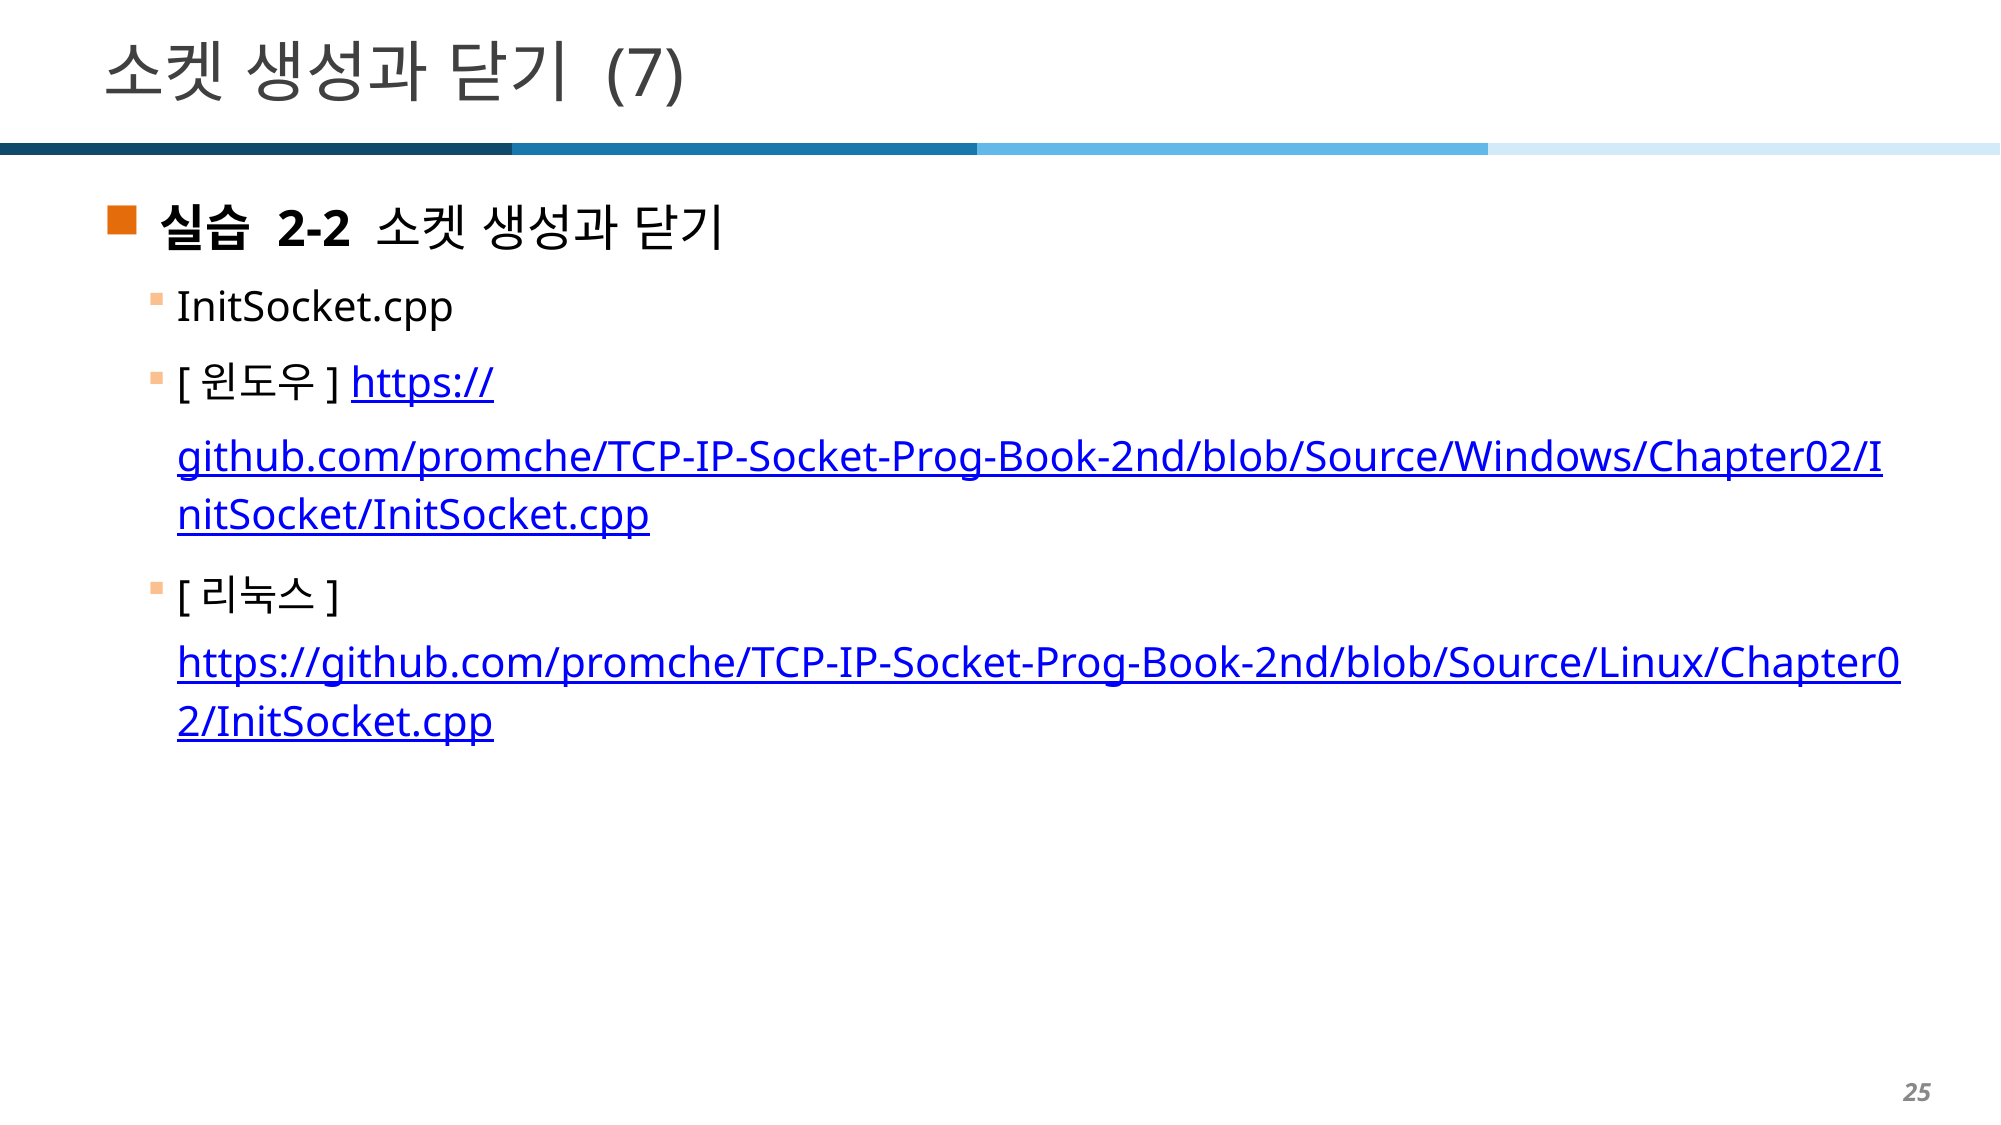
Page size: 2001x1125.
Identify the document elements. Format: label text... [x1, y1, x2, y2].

title 소켓 생성과 닫기 (7) [88, 19, 1920, 121]
list 실습 2-2 소켓 생성과 닫기 InitSocket.cpp [윈도우] https://github.com/promche/TCP-IP-Socket-Prog-Book-2nd/blob/Source/Windows/Chapter02/InitSocket/InitSocket.cpp [리눅스] https://github.com/promche/TCP-IP-Socket-Prog-Book-2nd/blob/Source/Linux/Chapter02/InitSocket.cpp [88, 176, 1920, 1083]
